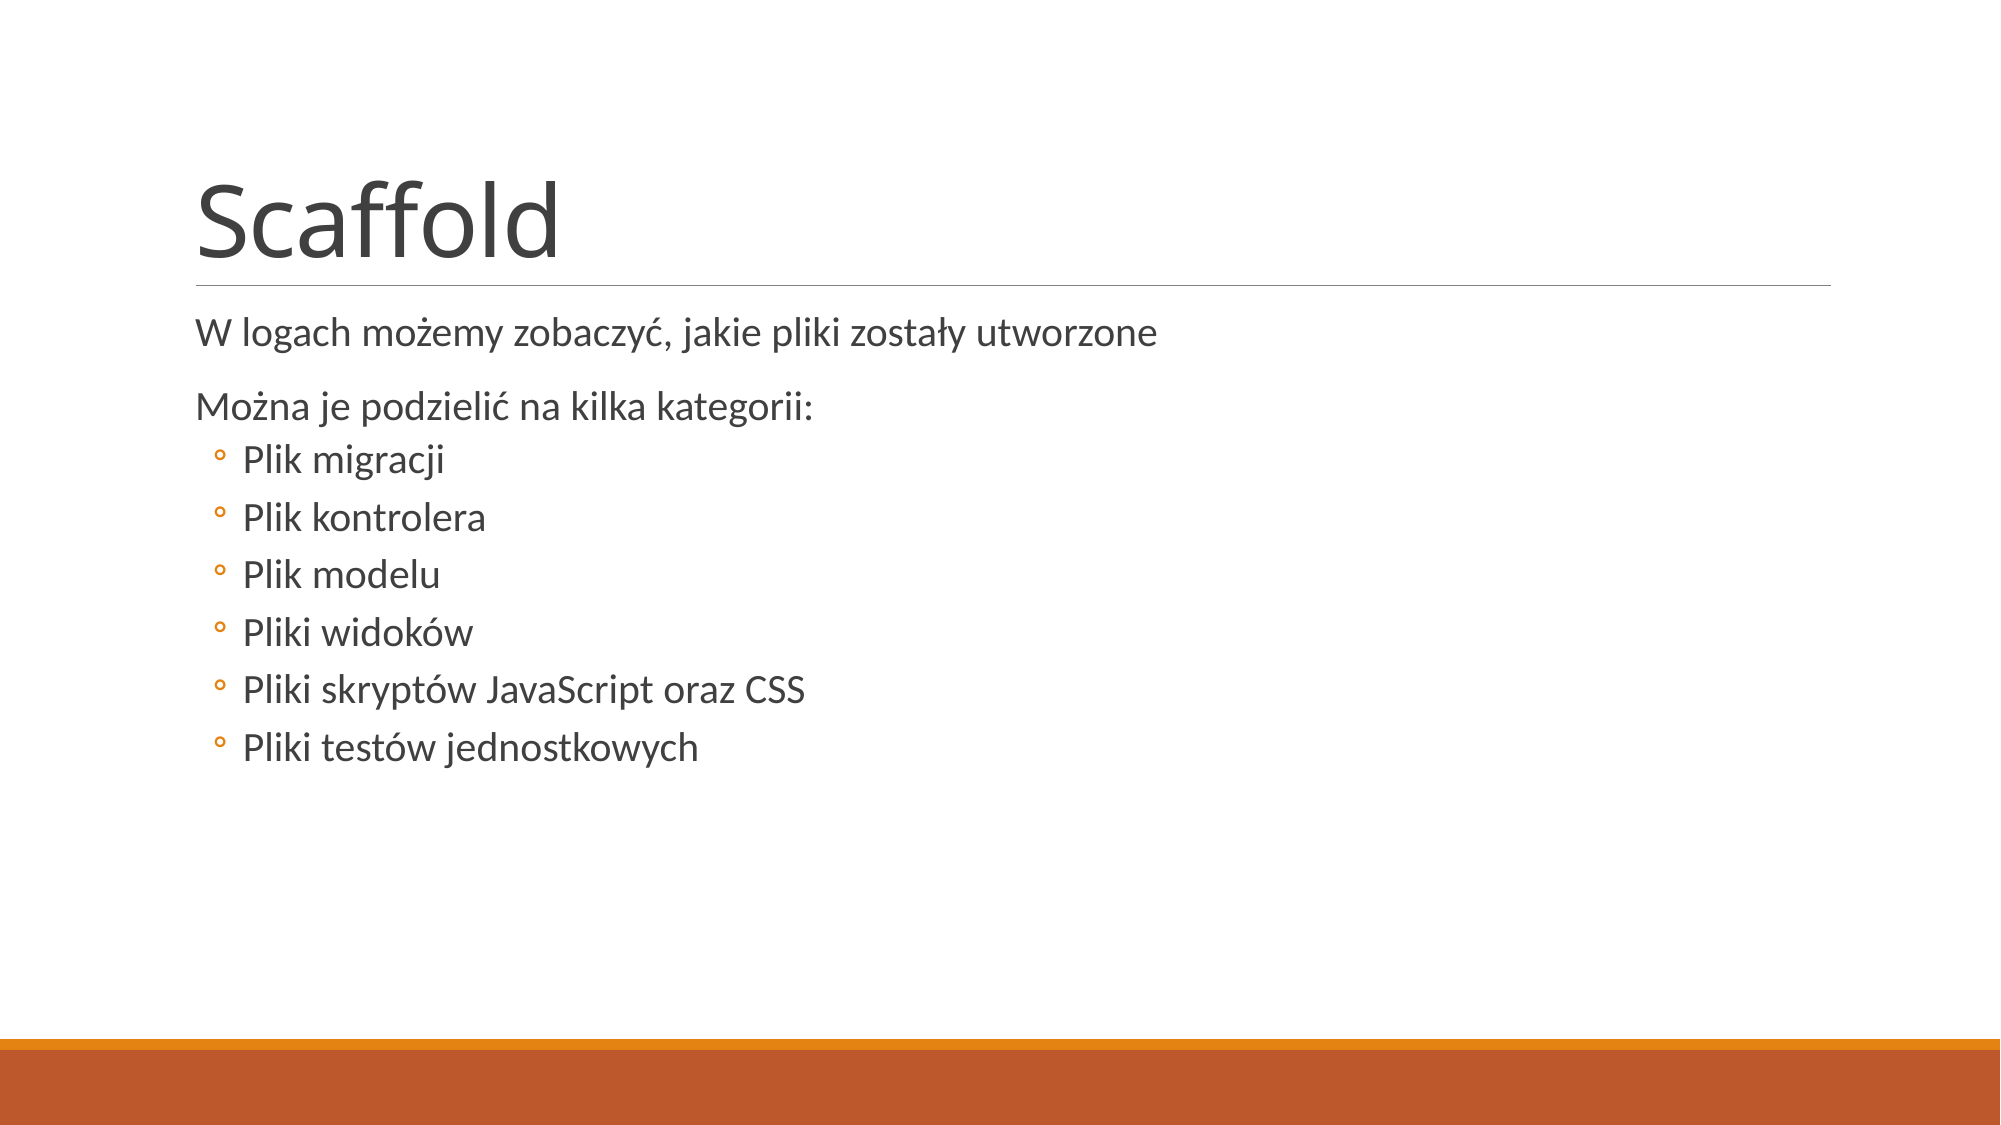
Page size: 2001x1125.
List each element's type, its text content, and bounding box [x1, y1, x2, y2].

title Scaffold [180, 47, 1830, 285]
list W logach możemy zobaczyć, jakie pliki zostały utworzone Można je podzielić na kilka kategorii: Plik migracji Plik kontrolera Plik modelu Pliki widoków Pliki skryptów JavaScript oraz CSS Pliki testów jednostkowych [180, 302, 1830, 963]
